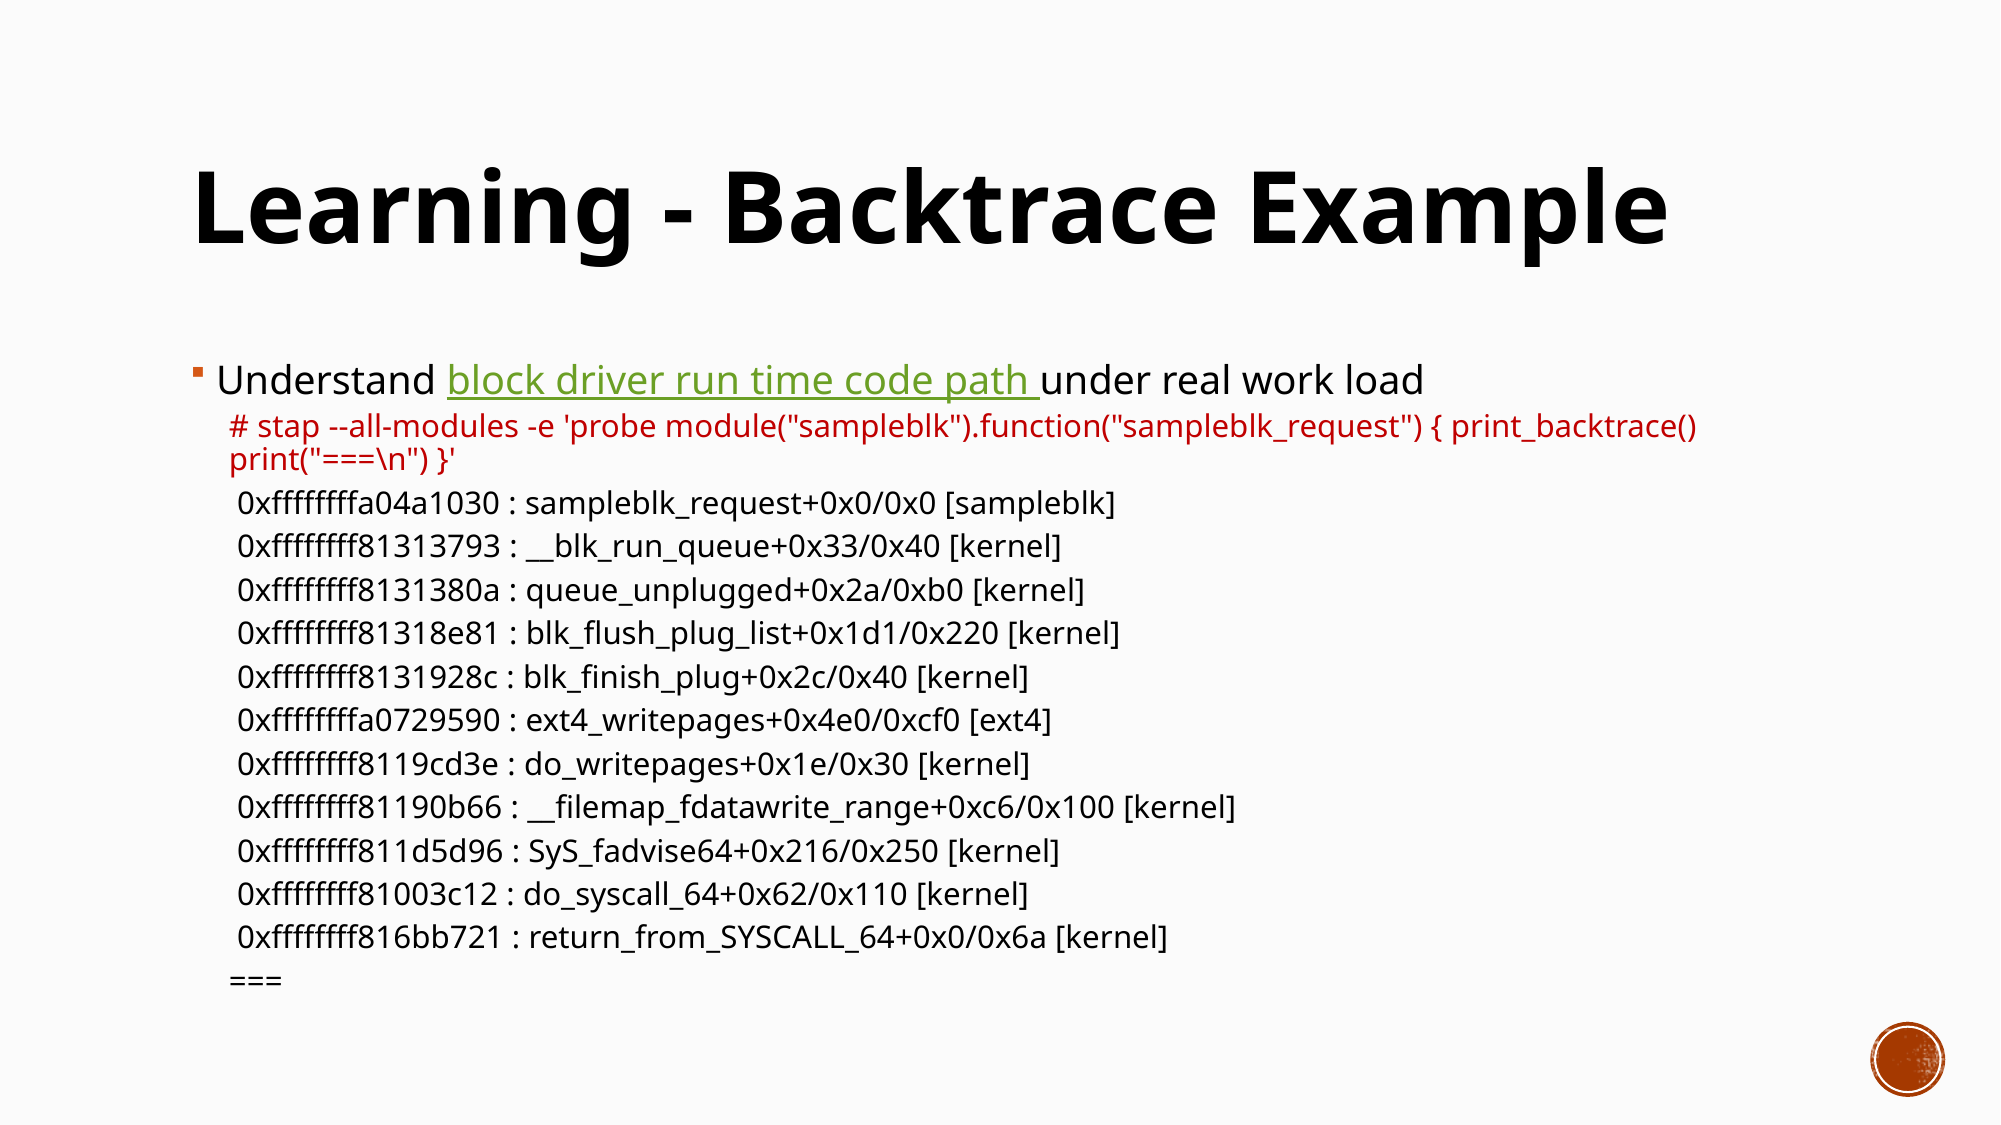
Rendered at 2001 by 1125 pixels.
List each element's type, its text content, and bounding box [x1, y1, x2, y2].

title Learning - Backtrace Example [175, 79, 1826, 344]
list Understand block driver run time code path under real work load # stap --all-modules -e 'probe module("sampleblk").function("sampleblk_request") { print_backtrace() print("===\n") }' 0xffffffffa04a1030 : sampleblk_request+0x0/0x0 [sampleblk] 0xffffffff81313793 : __blk_run_queue+0x33/0x40 [kernel] 0xffffffff8131380a : queue_unplugged+0x2a/0xb0 [kernel] 0xffffffff81318e81 : blk_flush_plug_list+0x1d1/0x220 [kernel] 0xffffffff8131928c : blk_finish_plug+0x2c/0x40 [kernel] 0xffffffffa0729590 : ext4_writepages+0x4e0/0xcf0 [ext4] 0xffffffff8119cd3e : do_writepages+0x1e/0x30 [kernel] 0xffffffff81190b66 : __filemap_fdatawrite_range+0xc6/0x100 [kernel] 0xffffffff811d5d96 : SyS_fadvise64+0x216/0x250 [kernel] 0xffffffff81003c12 : do_syscall_64+0x62/0x110 [kernel] 0xffffffff816bb721 : return_from_SYSCALL_64+0x0/0x6a [kernel] === [175, 348, 1826, 1013]
